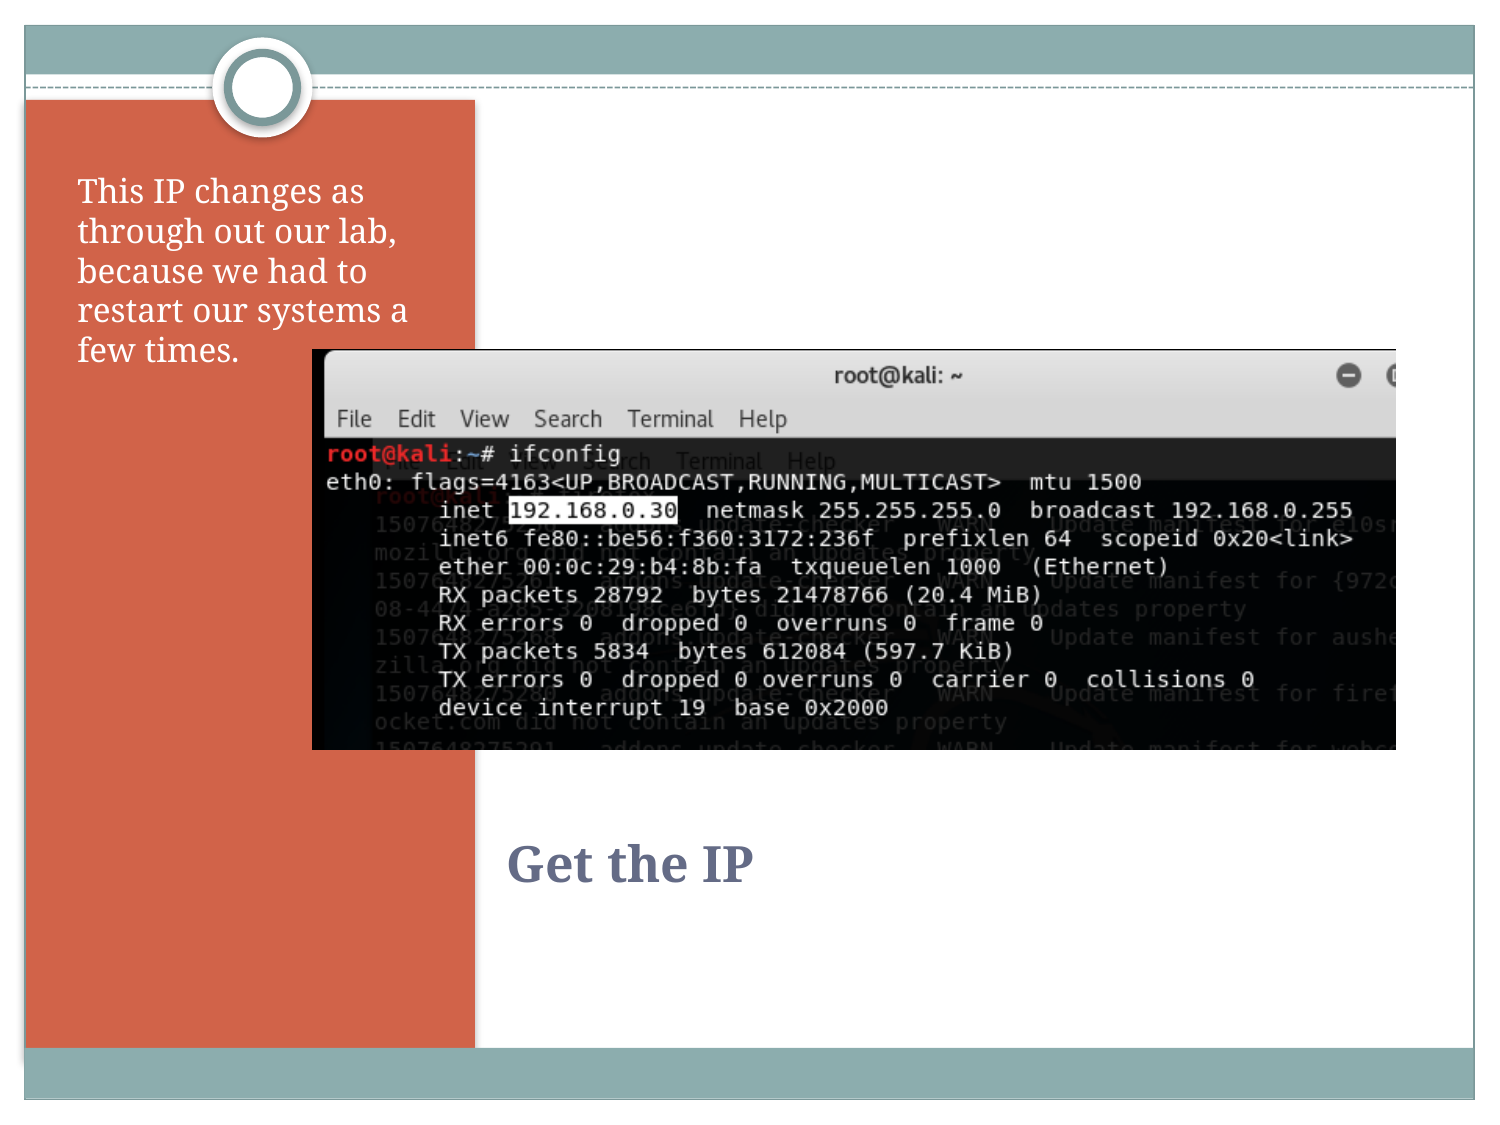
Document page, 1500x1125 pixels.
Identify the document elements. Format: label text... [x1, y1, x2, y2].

title Get the IP [492, 825, 1455, 1025]
picture [312, 349, 1396, 751]
list This IP changes as through out our lab, because we had to restart our systems a few times. [62, 162, 463, 1025]
